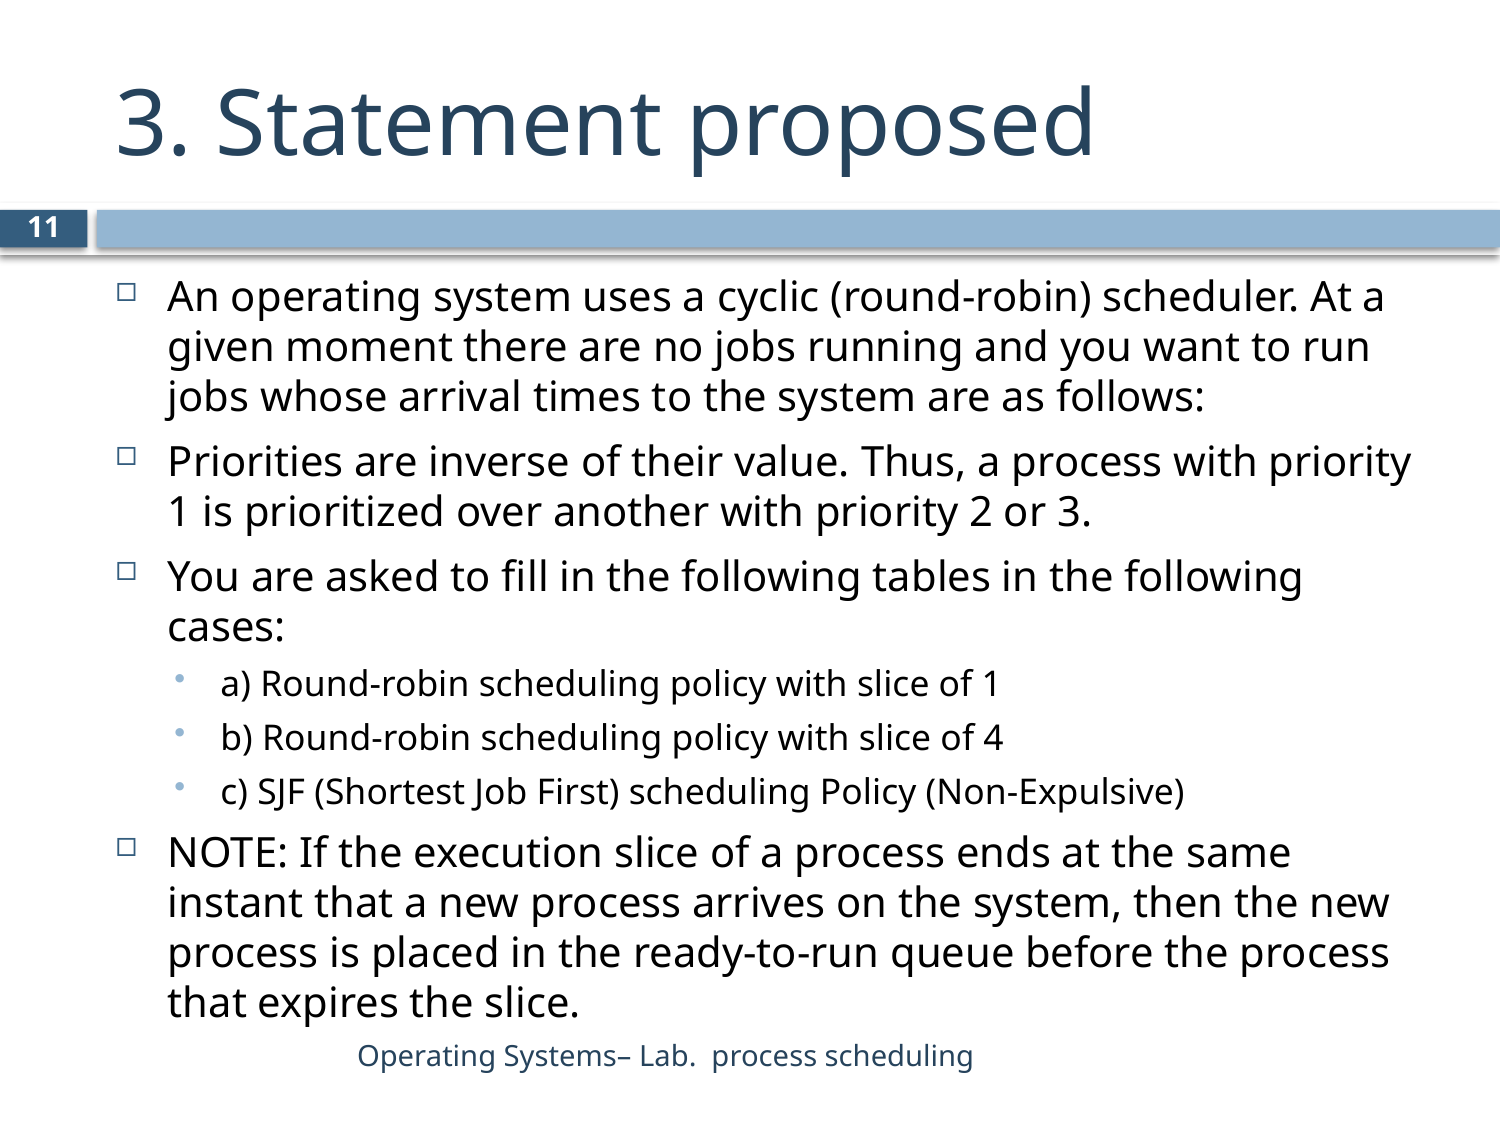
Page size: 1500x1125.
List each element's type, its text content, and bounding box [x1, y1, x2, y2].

list An operating system uses a cyclic (round-robin) scheduler. At a given moment there are no jobs running and you want to run jobs whose arrival times to the system are as follows: Priorities are inverse of their value. Thus, a process with priority 1 is prioritized over another with priority 2 or 3. You are asked to fill in the following tables in the following cases: a) Round-robin scheduling policy with slice of 1 b) Round-robin scheduling policy with slice of 4 c) SJF (Shortest Job First) scheduling Policy (Non-Expulsive) NOTE: If the execution slice of a process ends at the same instant that a new process arrives on the system, then the new process is placed in the ready-to-run queue before the process that expires the slice. [100, 262, 1439, 1001]
footer Operating Systems– Lab. process scheduling [99, 1025, 990, 1085]
slide_number 11 [0, 208, 88, 249]
title 3. Statement proposed [100, 37, 1439, 201]
